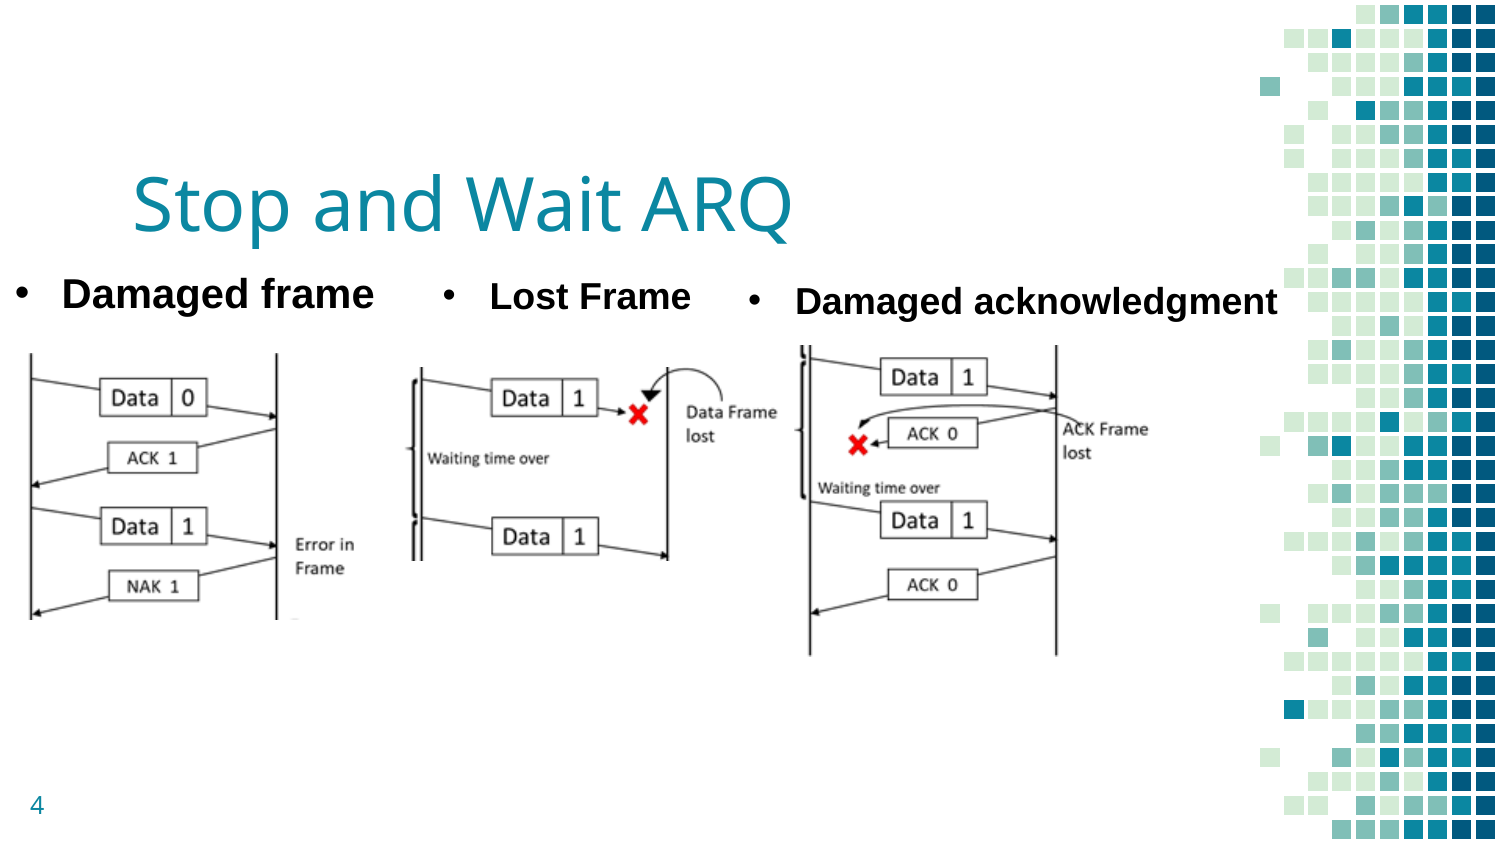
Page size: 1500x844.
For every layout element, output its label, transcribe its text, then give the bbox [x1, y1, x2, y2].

text_box Lost Frame [427, 264, 707, 325]
title Stop and Wait ARQ [117, 121, 1227, 262]
picture [14, 344, 1184, 657]
slide_number 4 [15, 774, 105, 839]
text_box Damaged frame [0, 259, 404, 325]
text_box Damaged acknowledgment [733, 269, 1294, 330]
